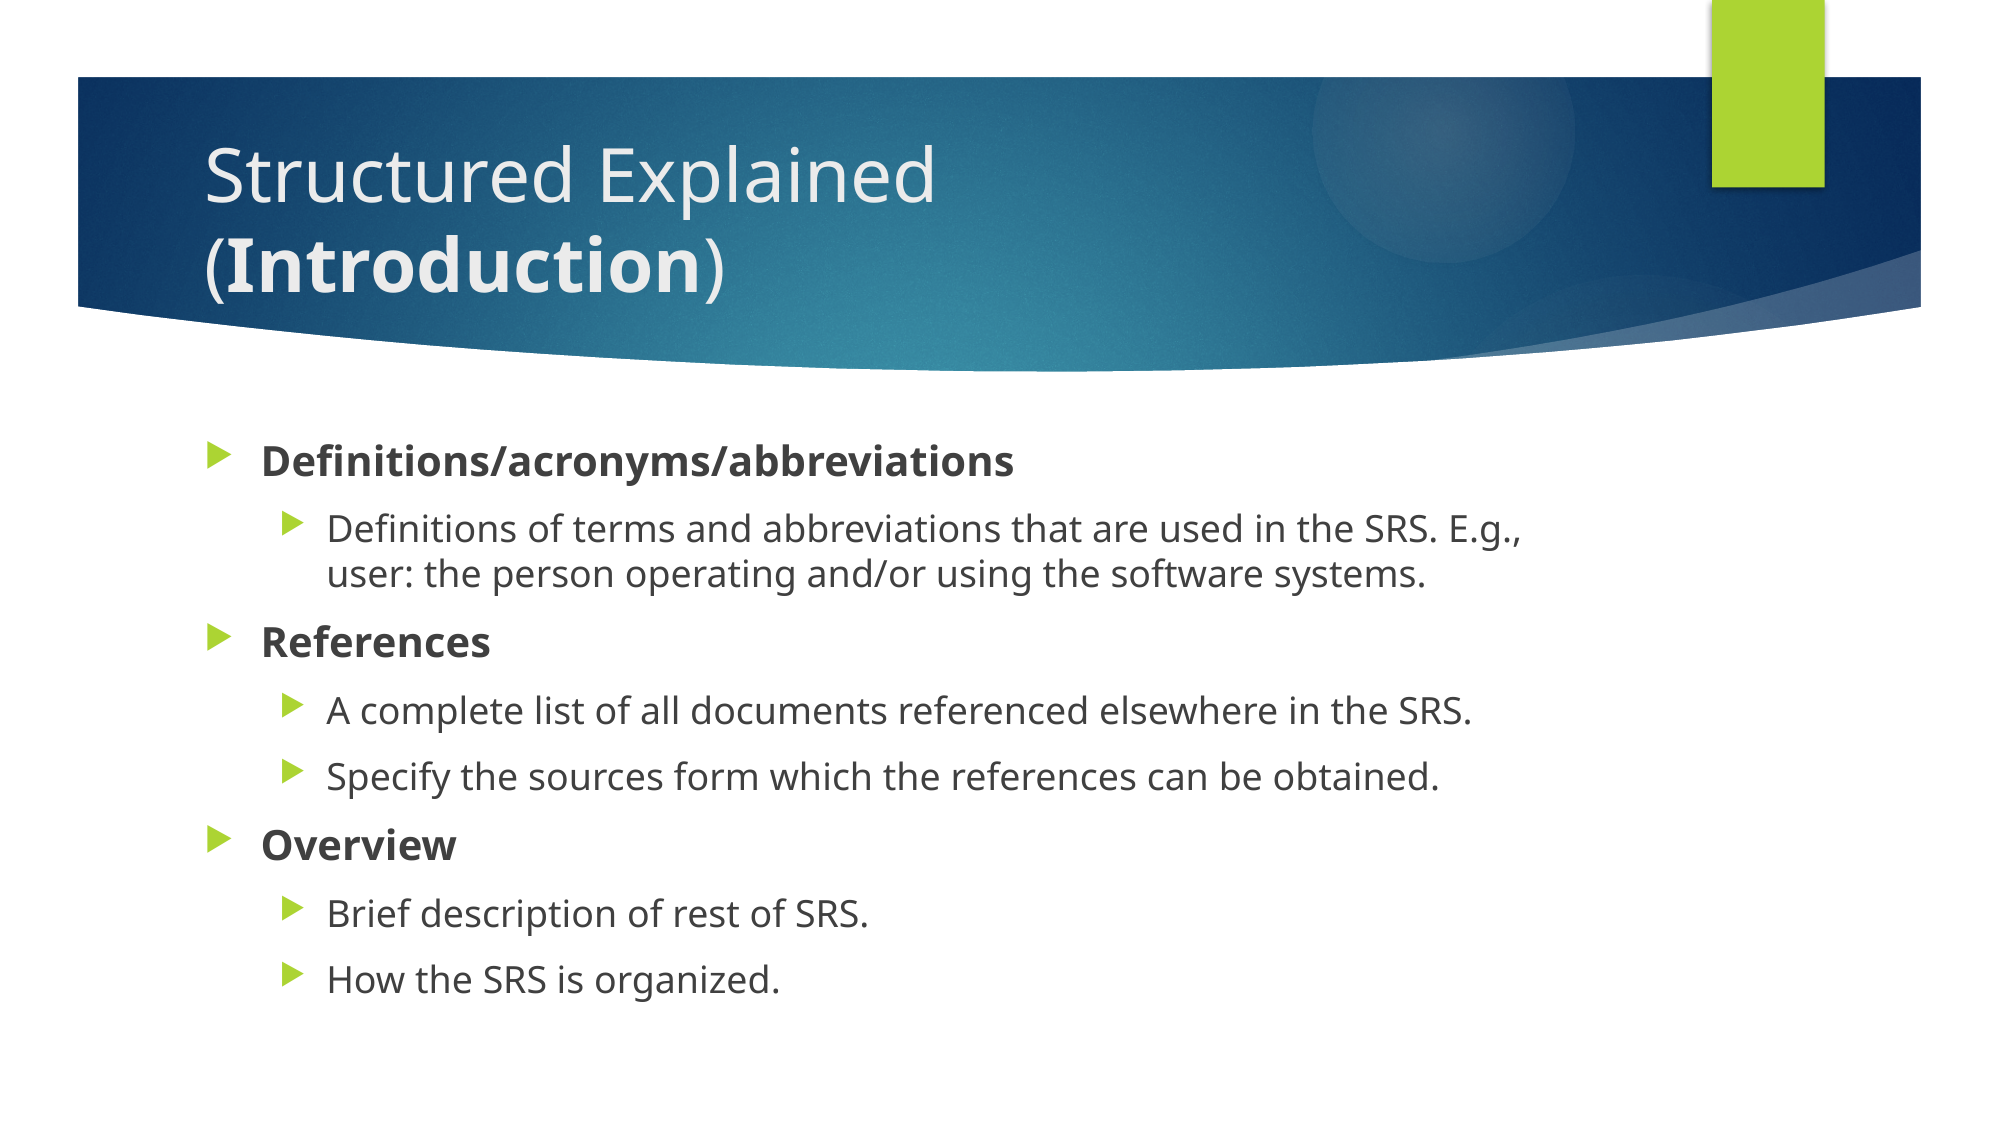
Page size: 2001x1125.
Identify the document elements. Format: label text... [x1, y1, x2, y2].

list Definitions/acronyms/abbreviations Definitions of terms and abbreviations that are used in the SRS. E.g., user: the person operating and/or using the software systems. References A complete list of all documents referenced elsewhere in the SRS. Specify the sources form which the references can be obtained. Overview Brief description of rest of SRS. How the SRS is organized. [189, 427, 1627, 988]
title Structured Explained (Introduction) [189, 159, 1627, 276]
